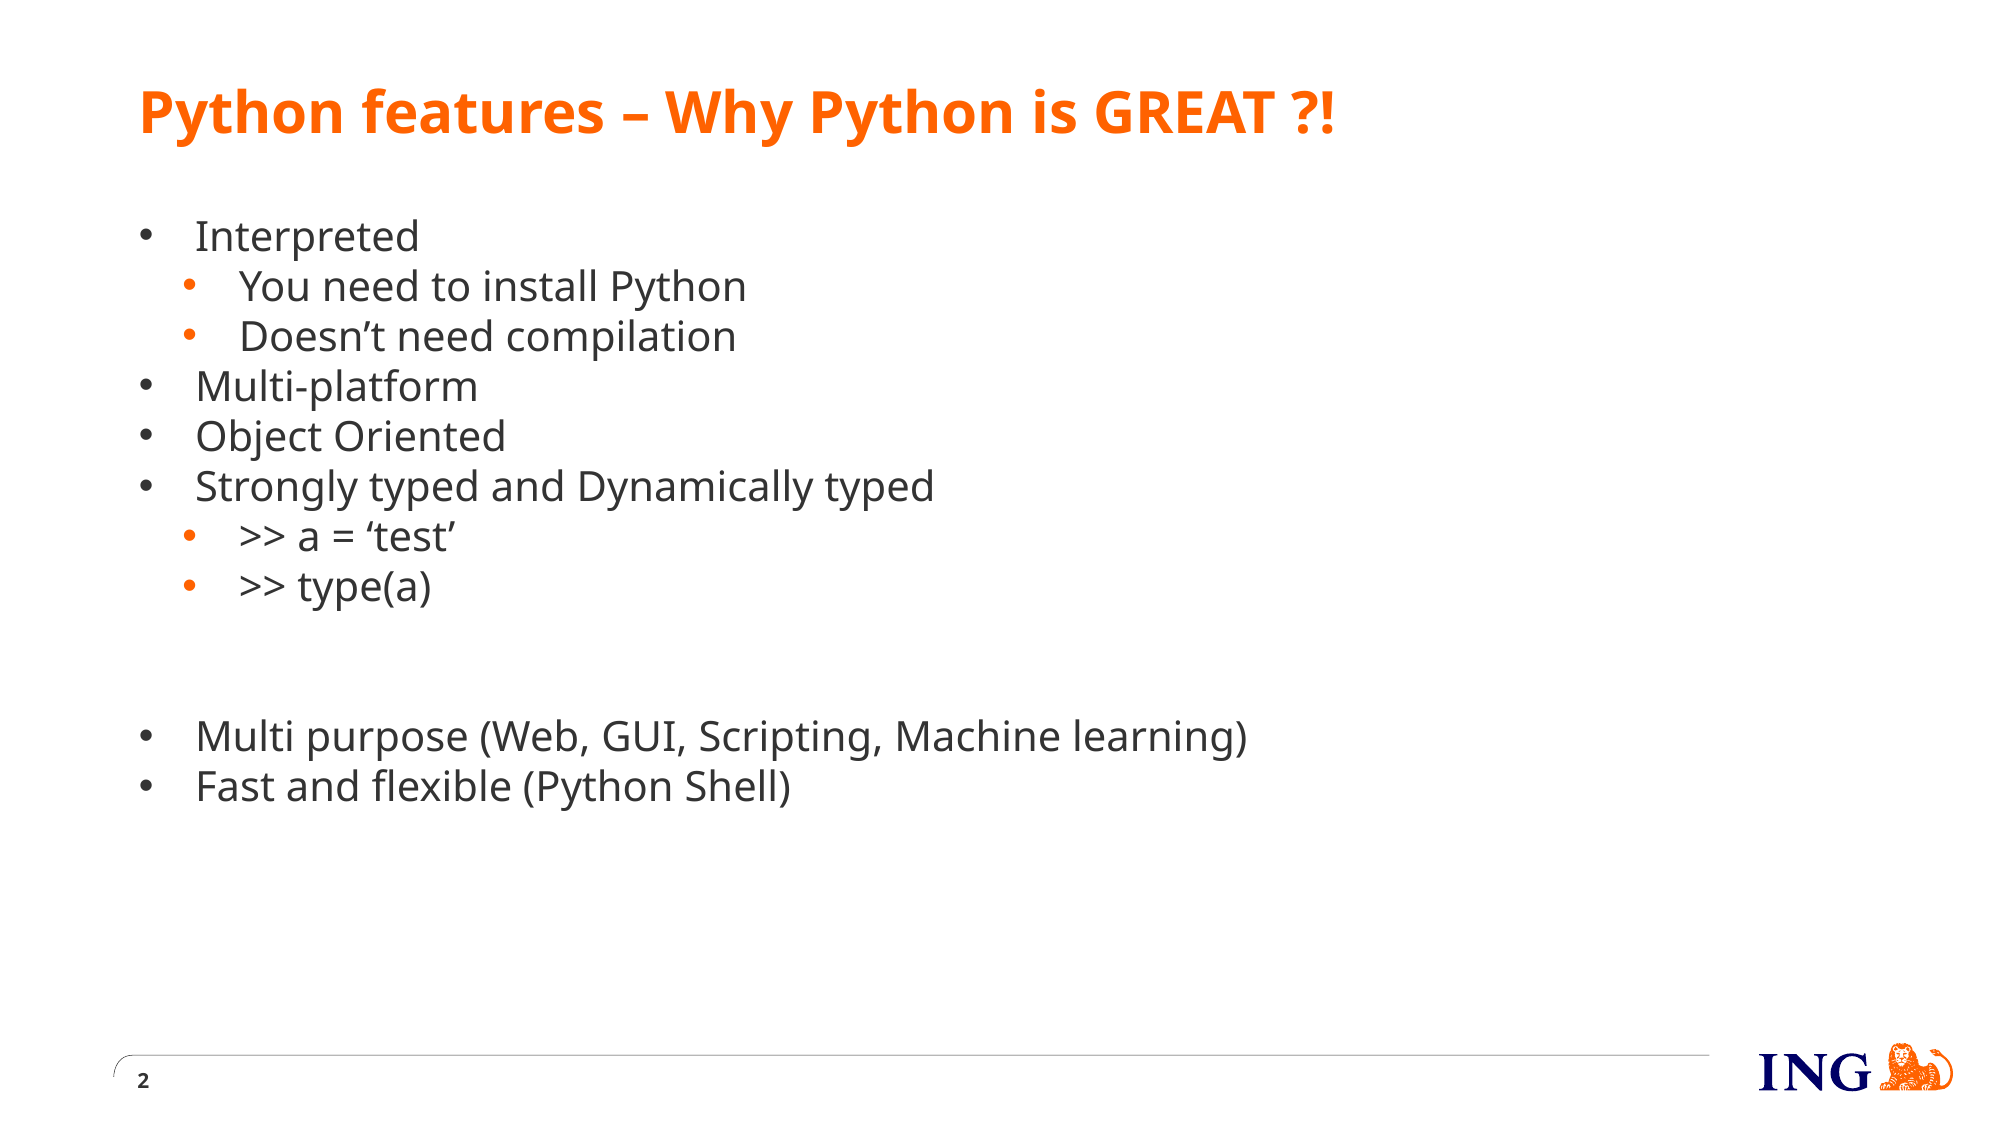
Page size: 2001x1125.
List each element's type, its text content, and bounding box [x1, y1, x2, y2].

list Interpreted You need to install Python Doesn’t need compilation Multi-platform Object Oriented Strongly typed and Dynamically typed >> a = ‘test’ >> type(a) Multi purpose (Web, GUI, Scripting, Machine learning) Fast and flexible (Python Shell) [138, 209, 1860, 1018]
slide_number 2 [137, 1066, 219, 1097]
title Python features – Why Python is GREAT ?! [138, 46, 1860, 187]
